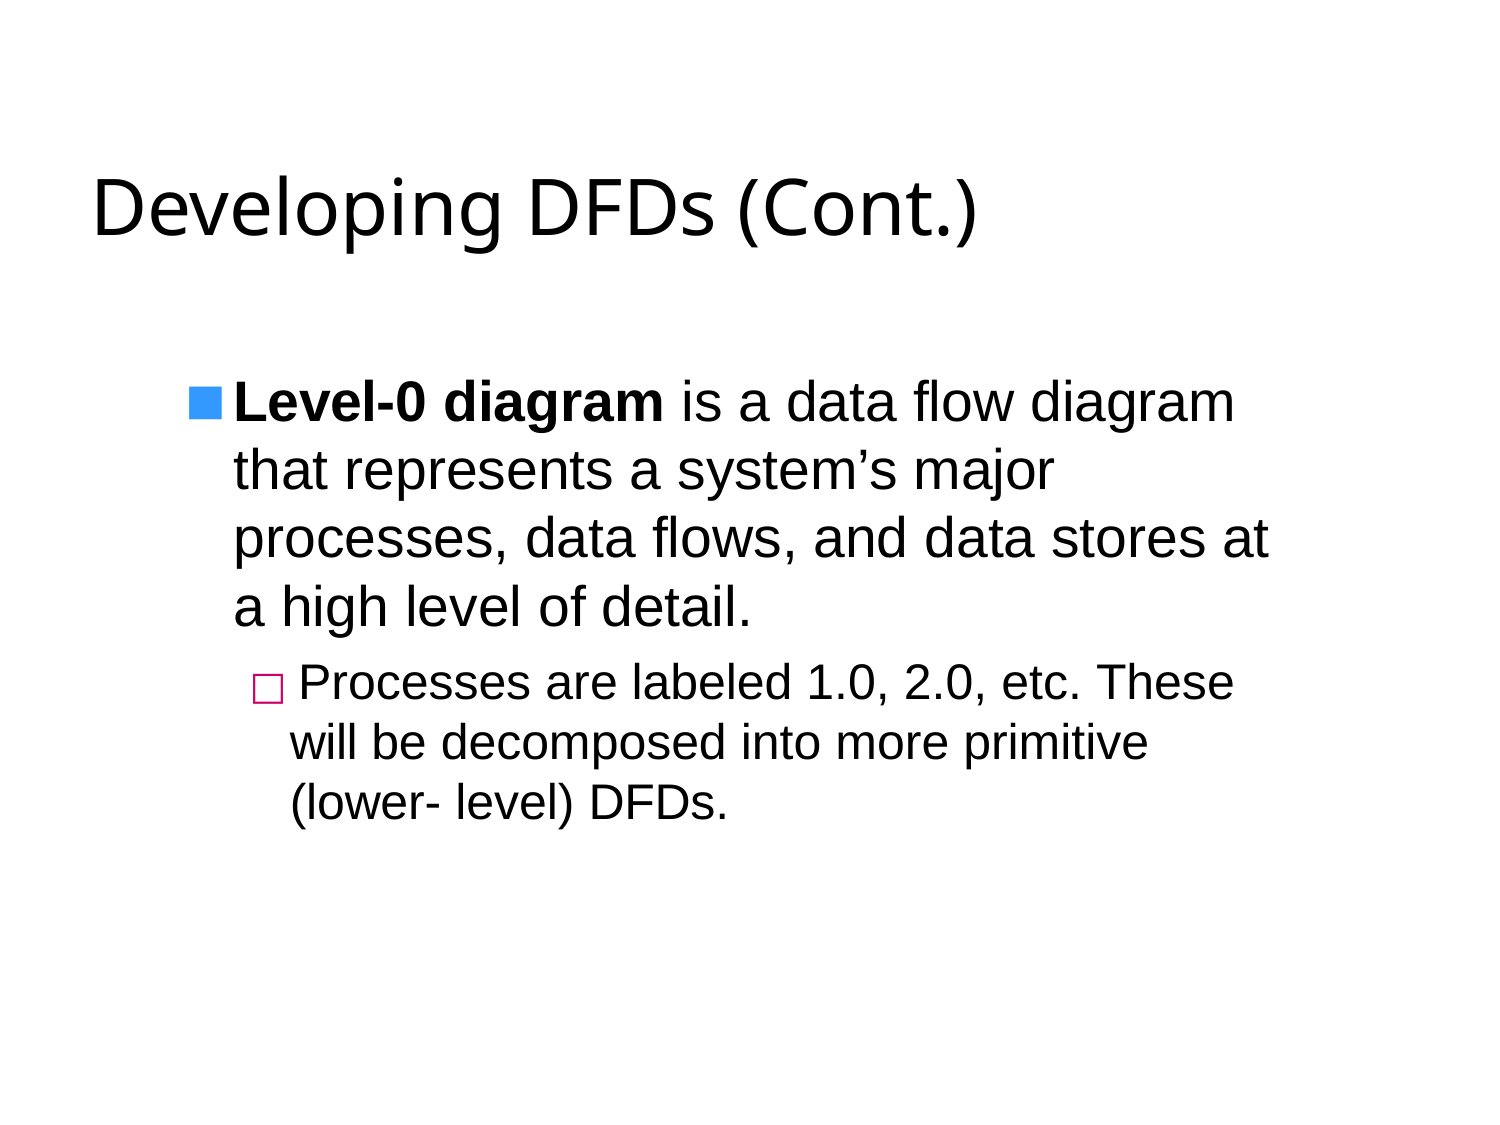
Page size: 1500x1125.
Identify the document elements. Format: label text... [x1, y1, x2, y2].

text_box Level-0 diagram is a data flow diagram that represents a system’s major processes, data flows, and data stores at a high level of detail. □ Processes are labeled 1.0, 2.0, etc. These will be decomposed into more primitive (lower- level) DFDs. [183, 362, 1310, 830]
title Developing DFDs (Cont.) [88, 54, 1195, 299]
